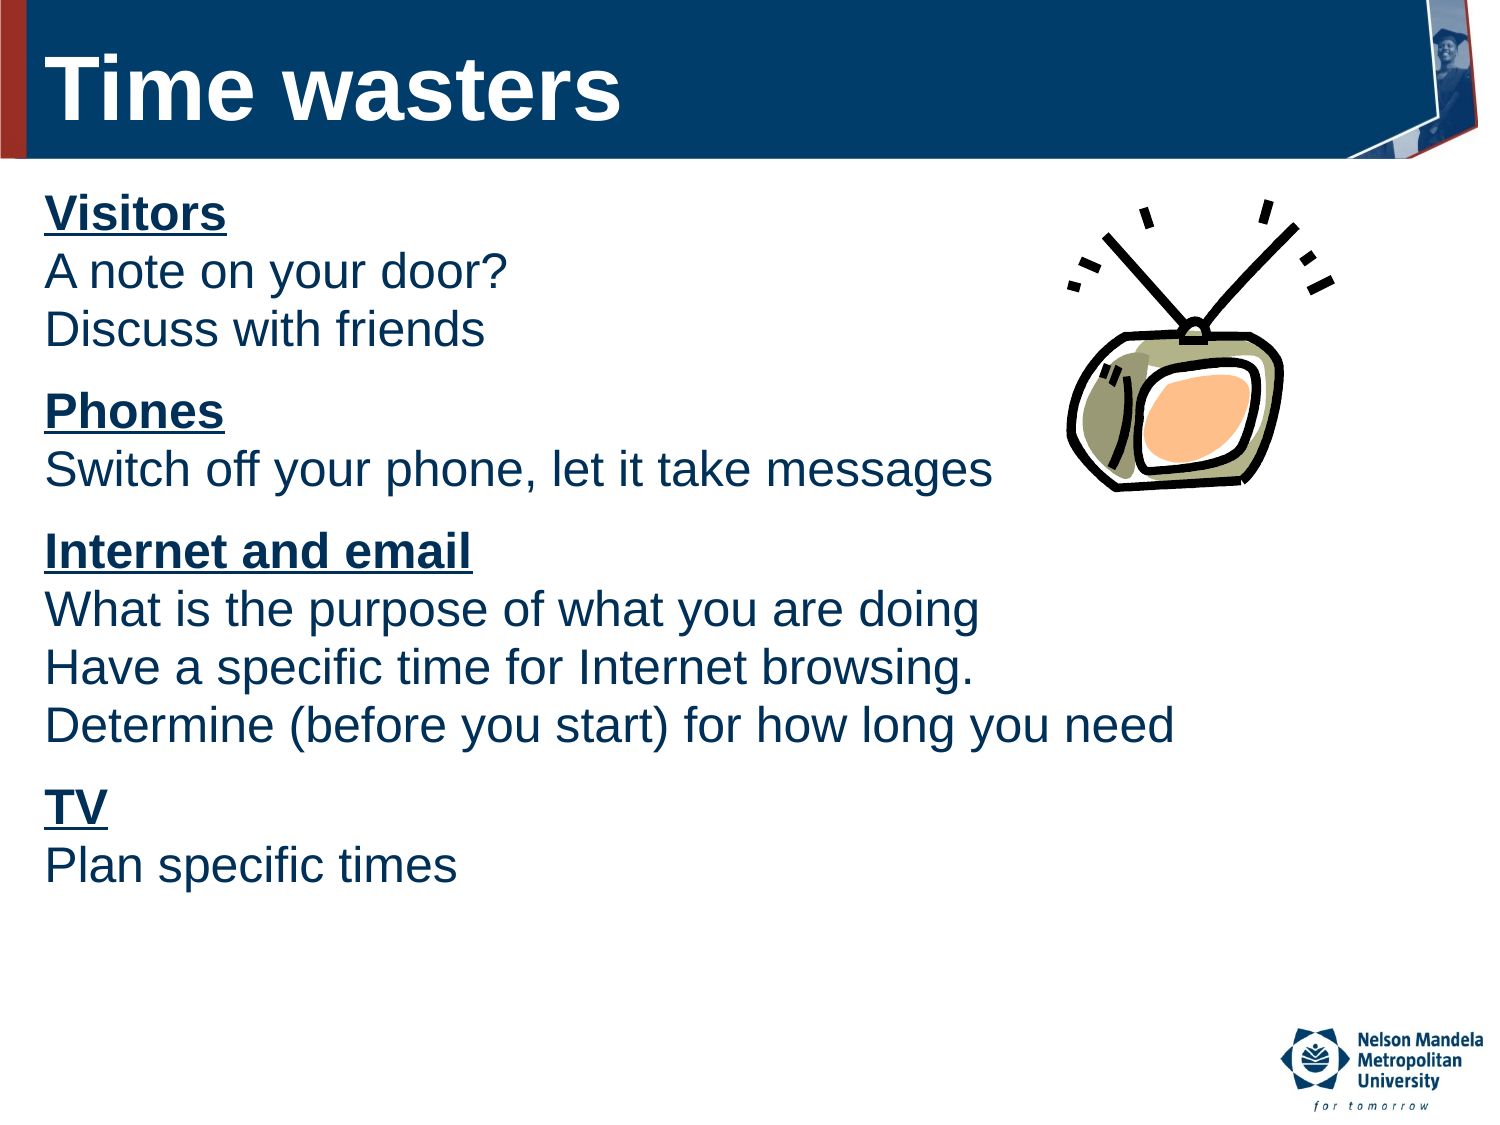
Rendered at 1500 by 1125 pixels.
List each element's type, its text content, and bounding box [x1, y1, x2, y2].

title Time wasters [29, 19, 1404, 149]
picture [0, 0, 1478, 159]
picture [1280, 1028, 1483, 1112]
picture [1066, 198, 1336, 493]
list Visitors A note on your door? Discuss with friends Phones Switch off your phone, let it take messages Internet and email What is the purpose of what you are doing Have a specific time for Internet browsing. Determine (before you start) for how long you need TV Plan specific times [29, 184, 1425, 1090]
